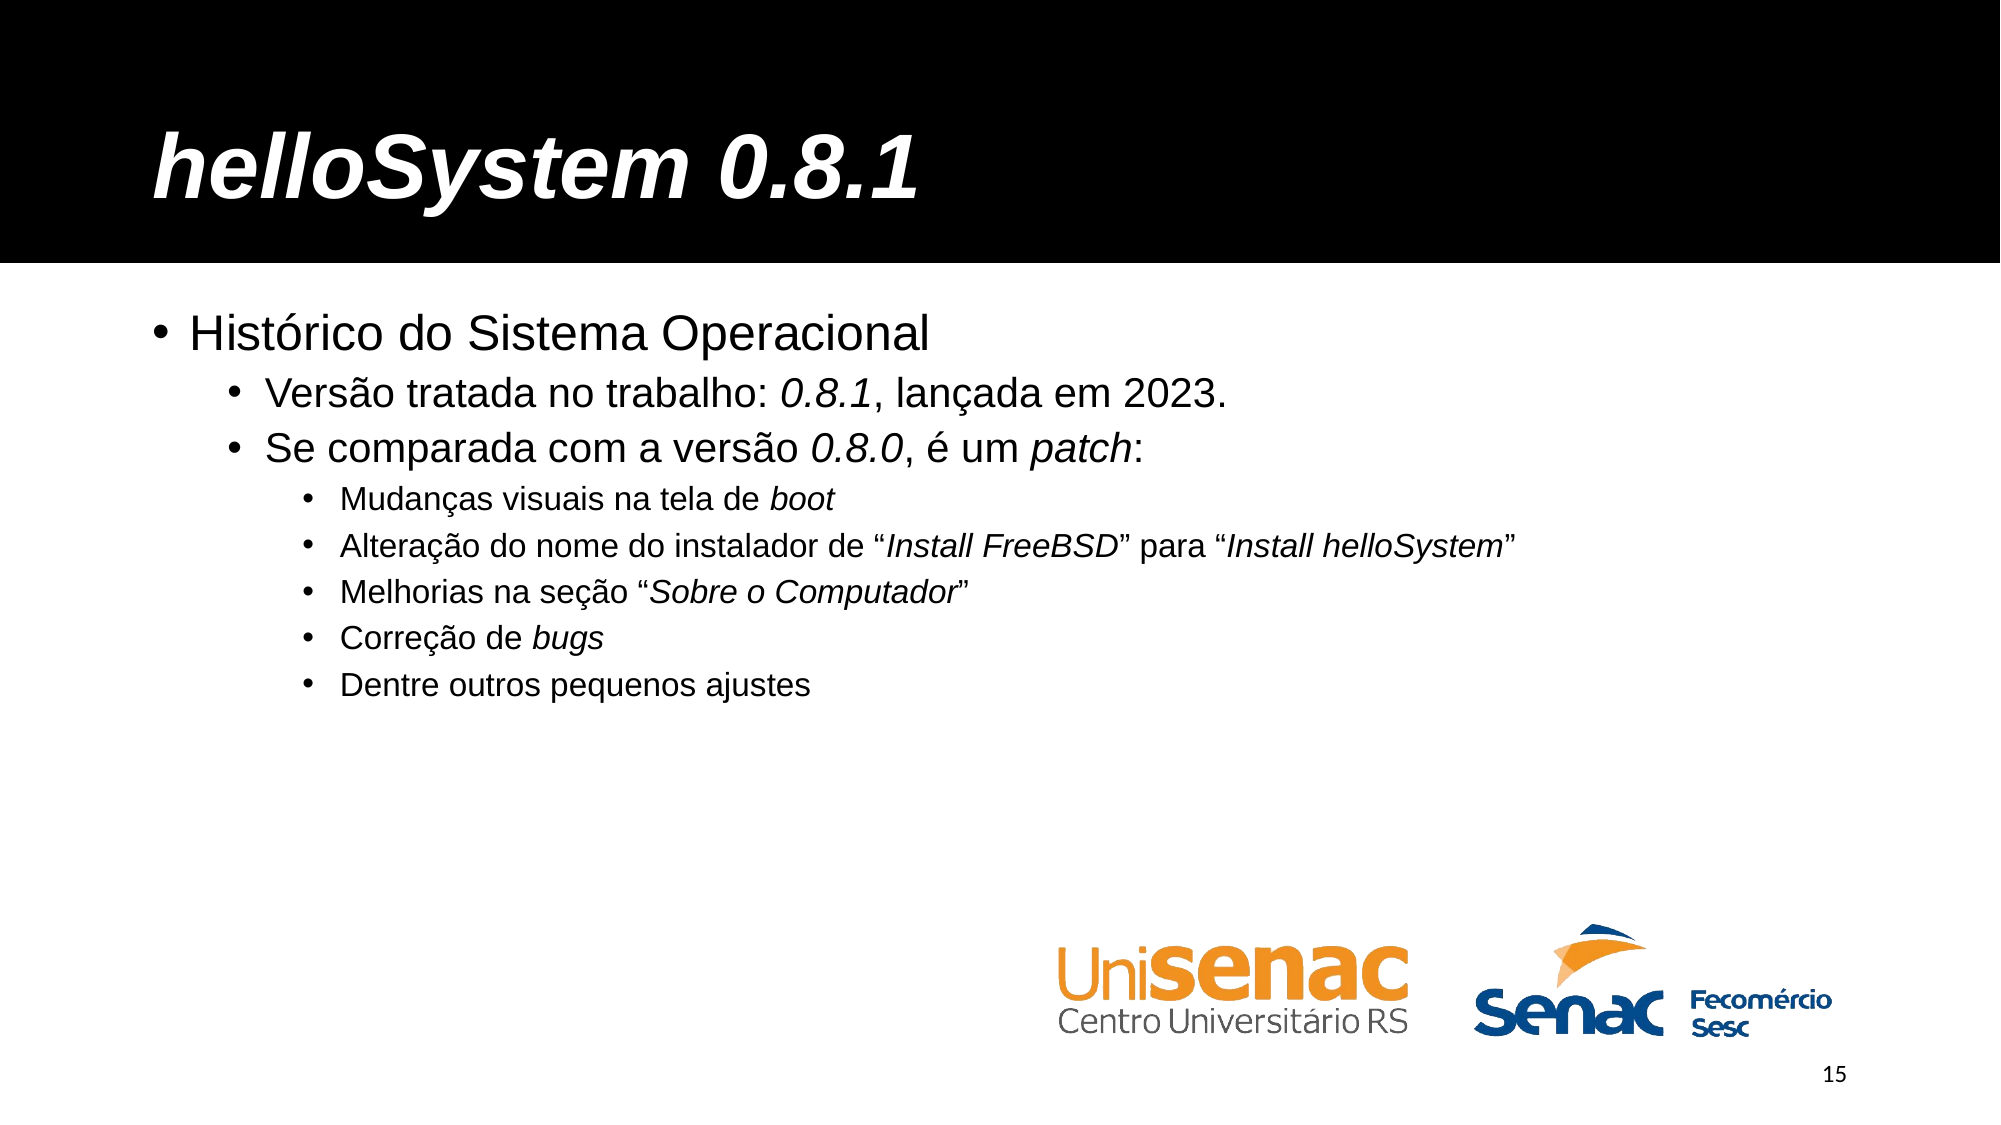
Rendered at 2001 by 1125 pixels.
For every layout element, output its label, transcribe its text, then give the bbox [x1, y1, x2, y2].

slide_number 15 [1412, 1066, 1863, 1103]
text_box [0, 0, 2000, 263]
title helloSystem 0.8.1 [137, 59, 1863, 278]
picture [1029, 898, 1863, 1066]
list Histórico do Sistema Operacional Versão tratada no trabalho: 0.8.1, lançada em 2023. Se comparada com a versão 0.8.0, é um patch: Mudanças visuais na tela de boot Alteração do nome do instalador de “Install FreeBSD” para “Install helloSystem” Melhorias na seção “Sobre o Computador” Correção de bugs Dentre outros pequenos ajustes [137, 299, 1863, 1014]
